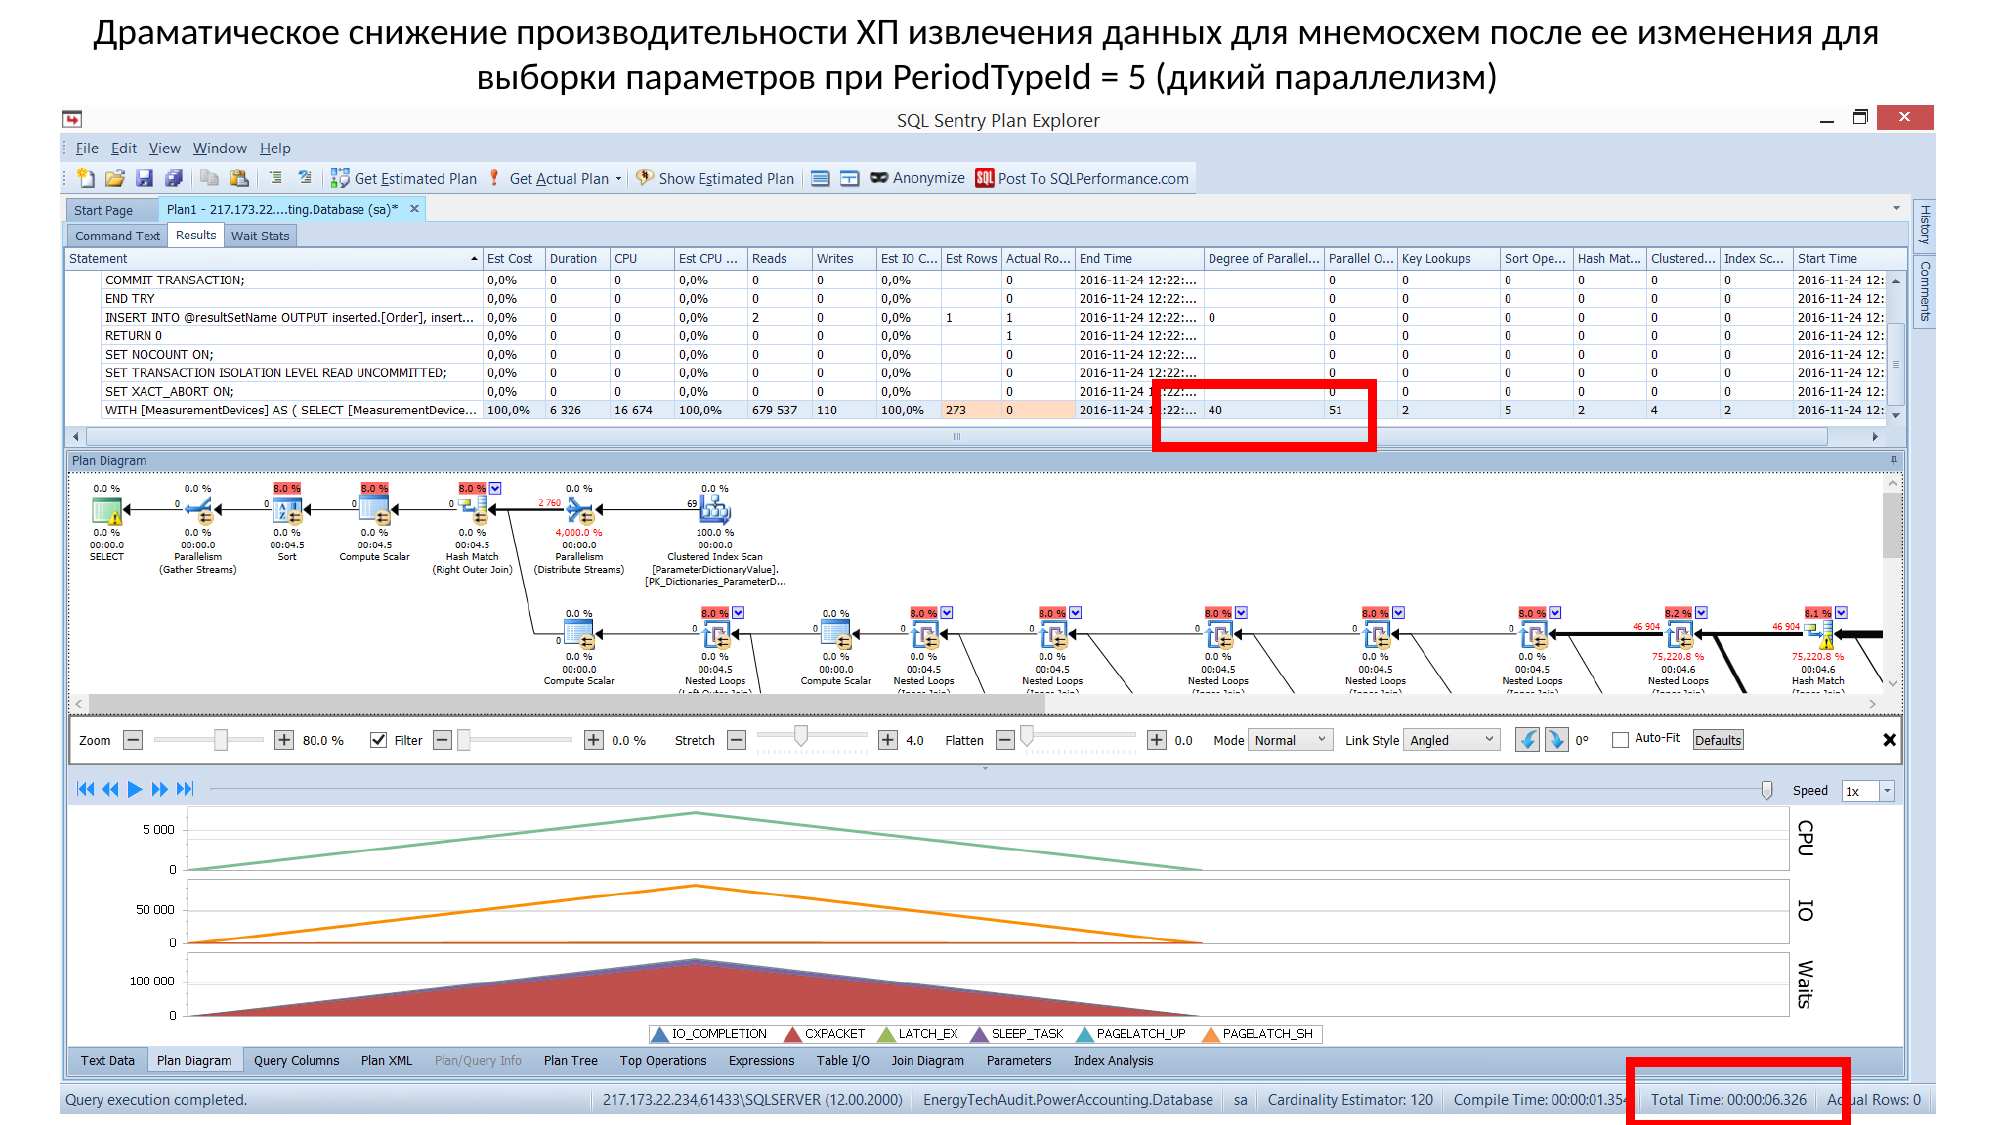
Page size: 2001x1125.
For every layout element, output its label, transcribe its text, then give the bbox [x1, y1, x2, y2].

picture [60, 105, 1936, 1114]
text_box [1629, 1114, 1847, 1125]
text_box Драматическое снижение производительности ХП извлечения данных для мнемосхем после ее изменения для выборки параметров при PeriodTypeId = 5 (дикий параллелизм) [60, 0, 1914, 105]
